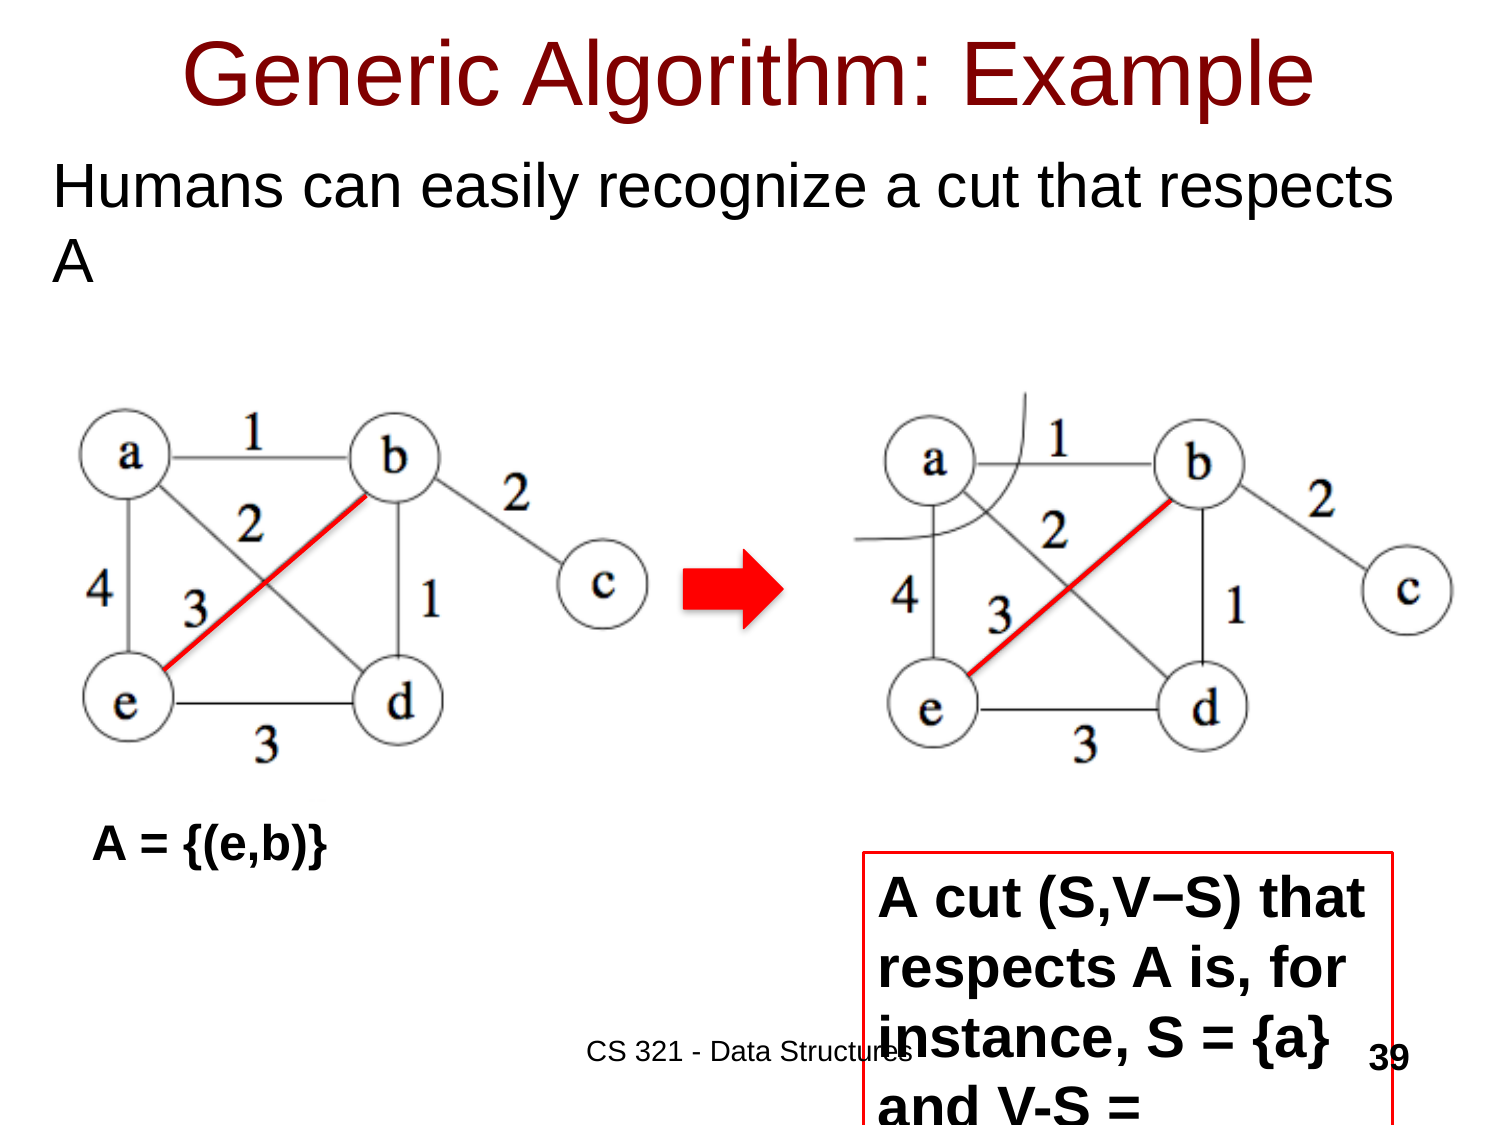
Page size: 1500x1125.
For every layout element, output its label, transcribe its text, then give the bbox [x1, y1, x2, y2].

list Humans can easily recognize a cut that respects A [37, 137, 1463, 1038]
picture [807, 359, 1490, 779]
title Generic Algorithm: Example [112, 0, 1388, 137]
picture [35, 344, 684, 896]
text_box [163, 495, 367, 671]
slide_number 39 [1112, 1024, 1426, 1101]
footer CS 321 - Data Structures [462, 1024, 1038, 1101]
text_box [689, 548, 784, 630]
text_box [967, 500, 1172, 676]
text_box A cut (S,V−S) that respects A is, for instance, S = {a} and V-S = {b,c,d,e}, then a safe edge to add to A is (a,b). [863, 852, 1393, 1125]
